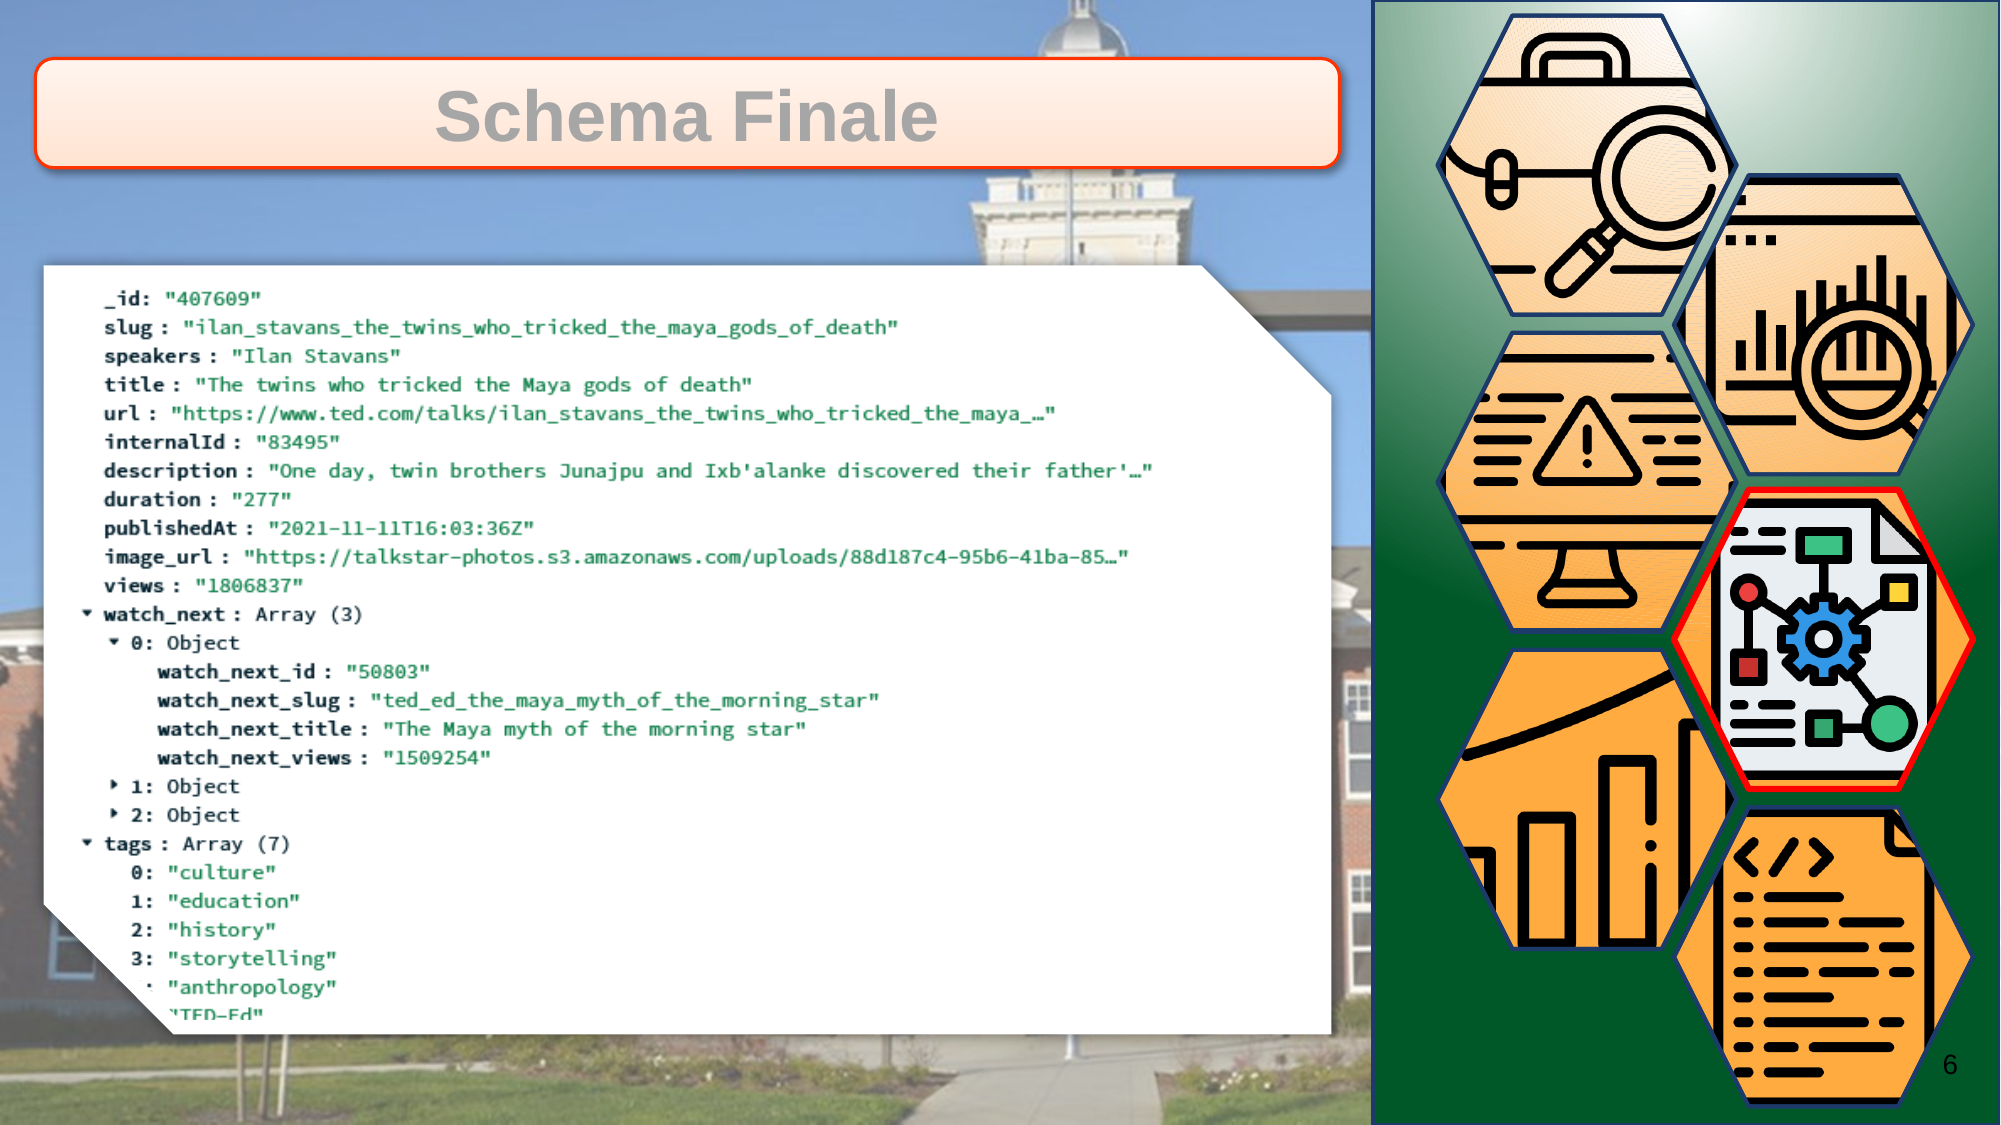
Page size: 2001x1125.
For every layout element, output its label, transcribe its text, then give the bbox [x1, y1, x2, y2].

text_box [1441, 652, 1734, 946]
picture [0, 0, 1371, 1125]
text_box [1371, 0, 2000, 1125]
text_box [1441, 18, 1733, 312]
text_box [1441, 335, 1733, 629]
slide_number 6 [1853, 1019, 1974, 1106]
text_box [1677, 810, 1970, 1104]
text_box Schema Finale [34, 57, 1341, 169]
text_box [1677, 178, 1970, 472]
text_box [1672, 487, 1976, 792]
